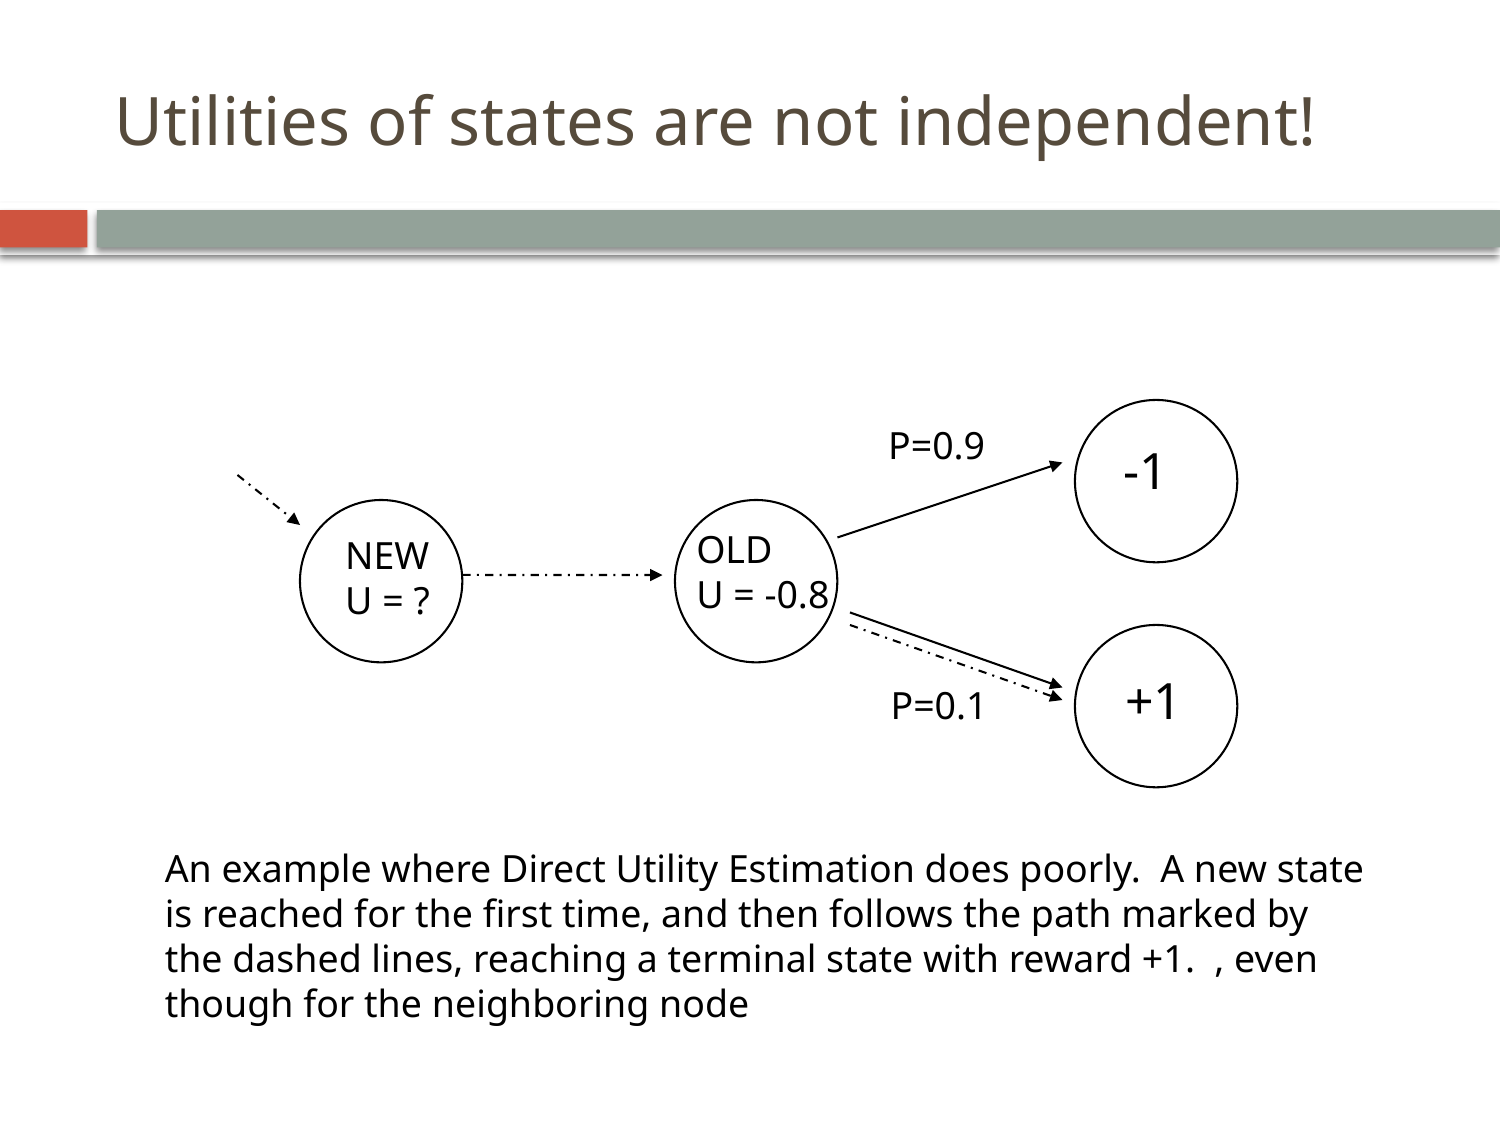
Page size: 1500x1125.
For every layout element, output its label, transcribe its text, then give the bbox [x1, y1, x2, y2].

text_box [150, 350, 1388, 825]
text_box An example where Direct Utility Estimation does poorly. A new state is reached for the first time, and then follows the path marked by the dashed lines, reaching a terminal state with reward +1. , even though for the neighboring node [150, 837, 1388, 1033]
text_box Utilities of states are not independent! [99, 37, 1438, 200]
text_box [237, 399, 1238, 788]
